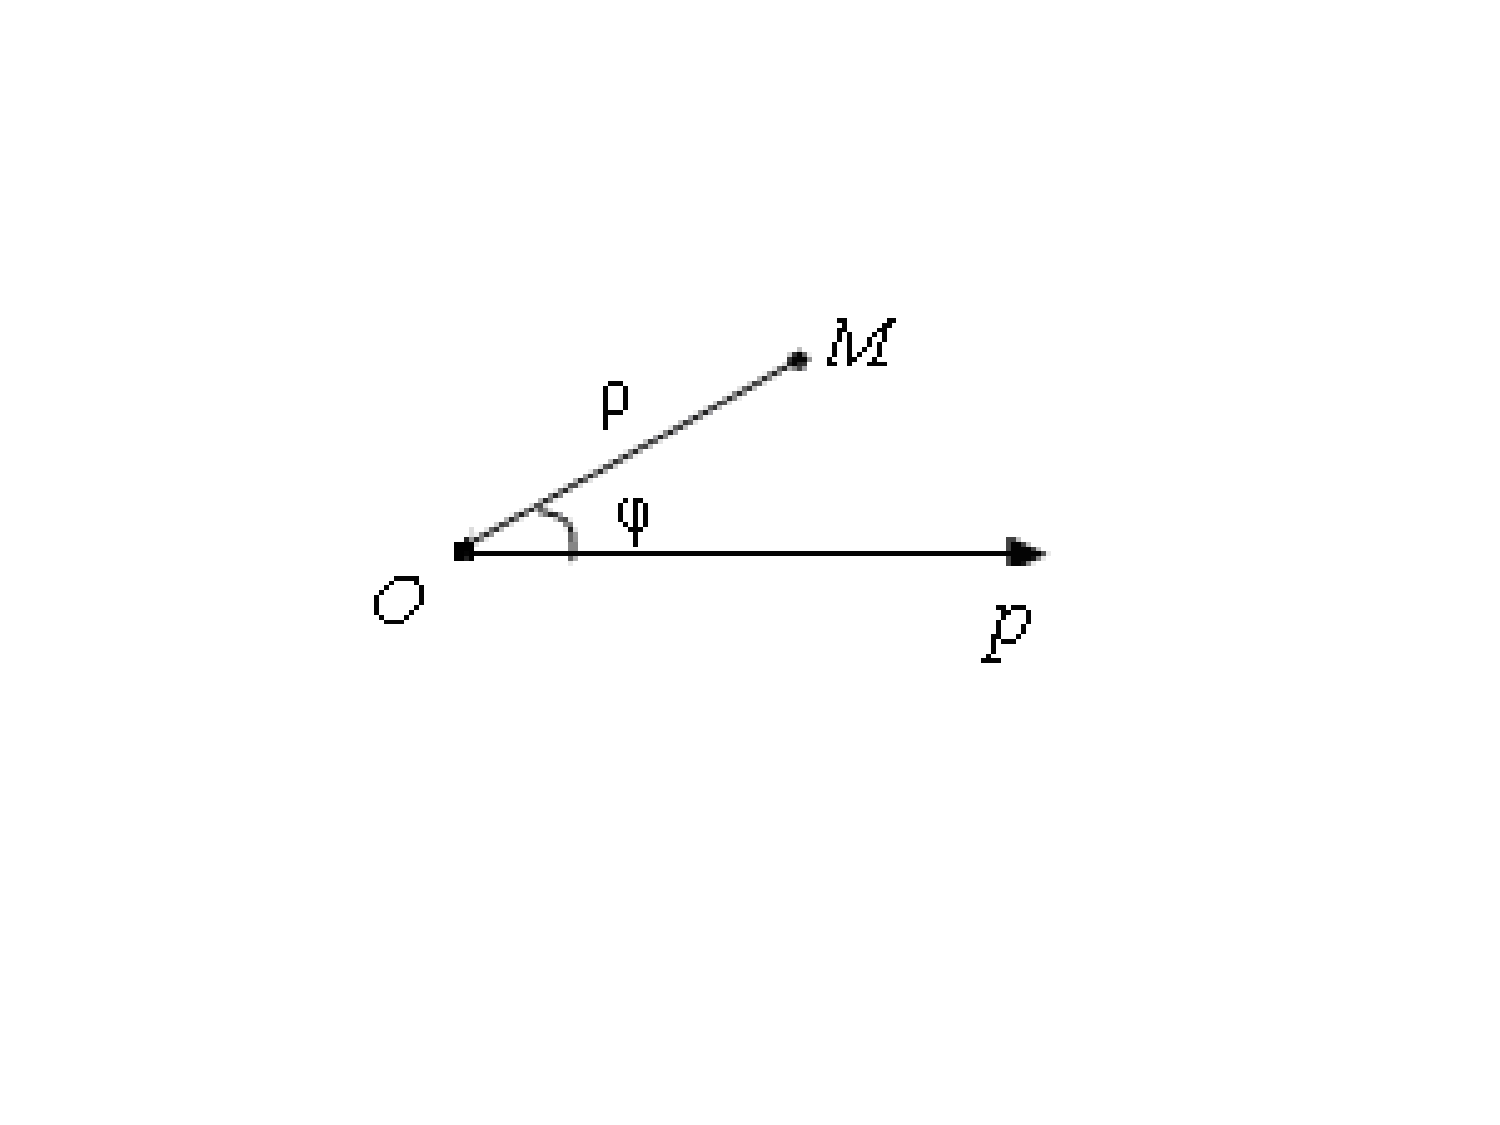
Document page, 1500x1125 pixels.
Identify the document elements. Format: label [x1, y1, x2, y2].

picture [359, 294, 1071, 693]
